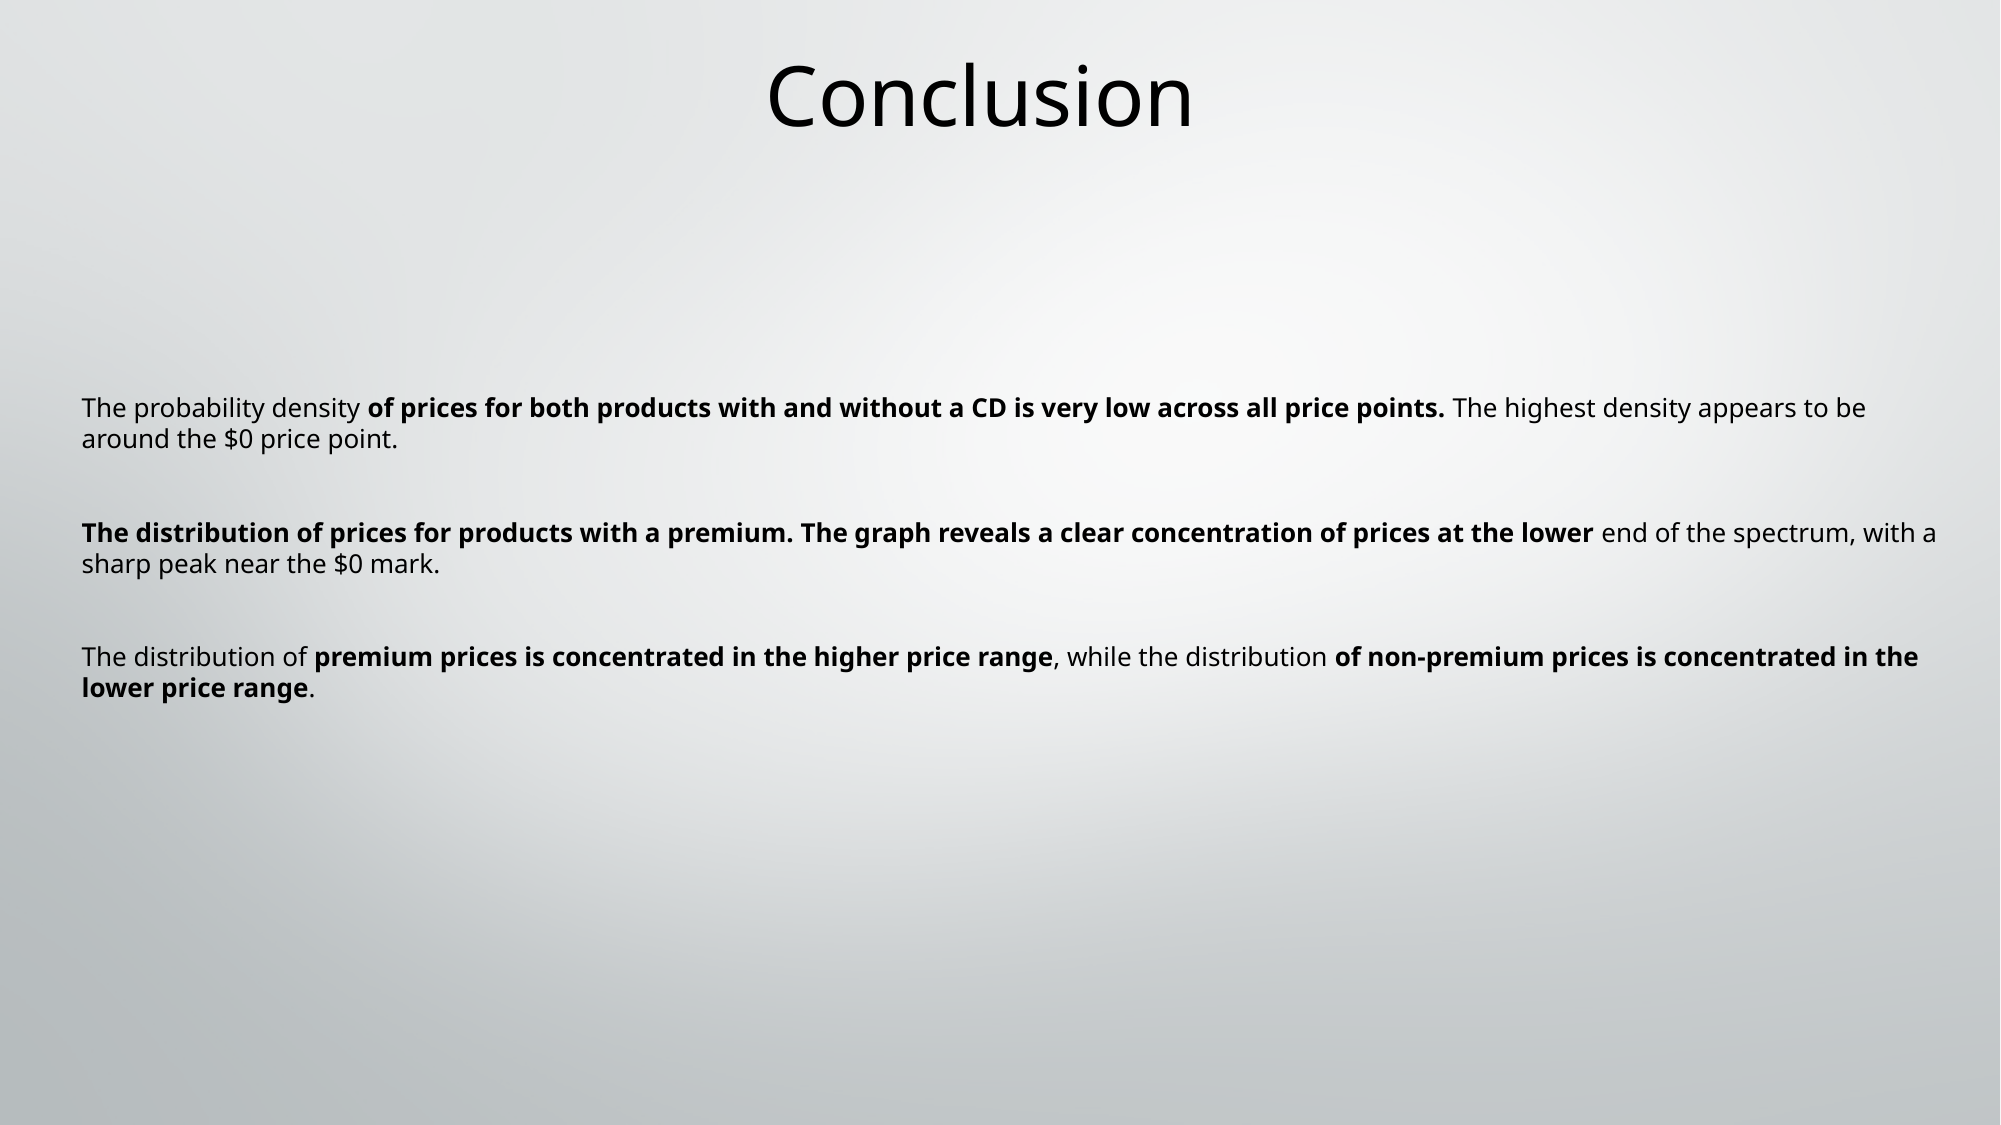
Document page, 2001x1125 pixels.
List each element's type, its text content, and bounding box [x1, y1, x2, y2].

title The probability density of prices for both products with and without a CD is very low across all price points. The highest density appears to be around the $0 price point. The distribution of prices for products with a premium. The graph reveals a clear concentration of prices at the lower end of the spectrum, with a sharp peak near the $0 mark. The distribution of premium prices is concentrated in the higher price range, while the distribution of non-premium prices is concentrated in the lower price range. [66, 190, 1969, 935]
text_box Conclusion [75, 35, 1887, 152]
